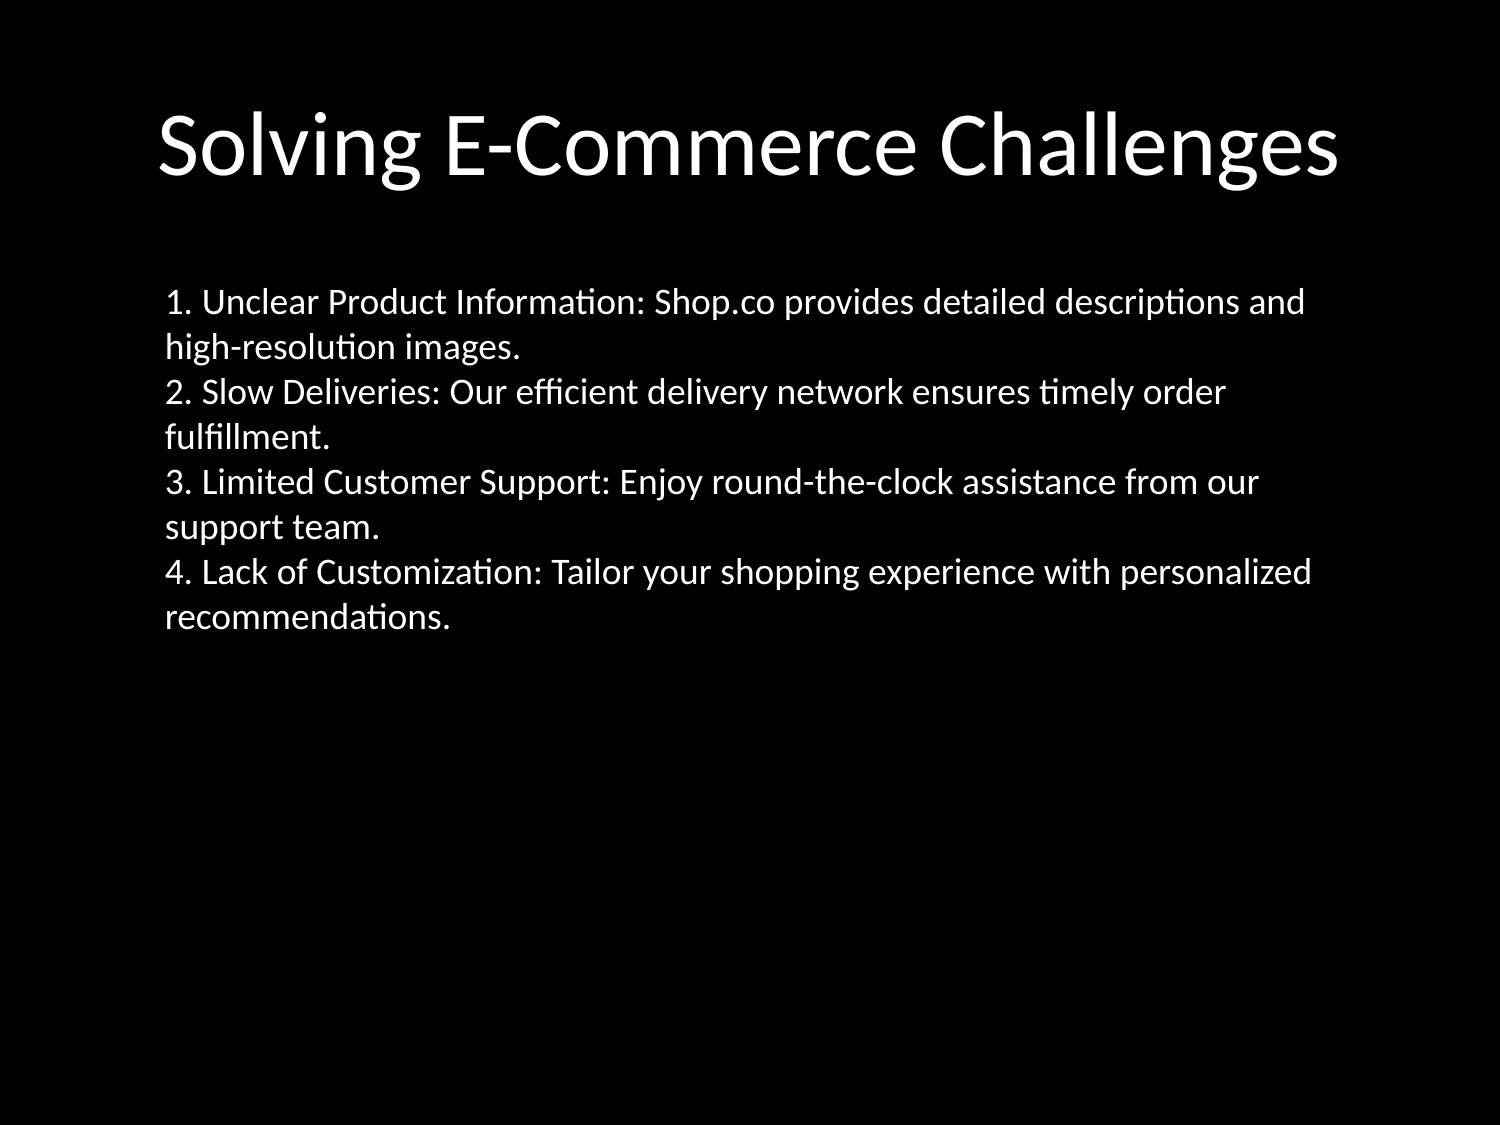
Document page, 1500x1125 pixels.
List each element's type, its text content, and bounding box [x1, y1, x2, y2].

text_box 1. Unclear Product Information: Shop.co provides detailed descriptions and high-resolution images. 2. Slow Deliveries: Our efficient delivery network ensures timely order fulfillment. 3. Limited Customer Support: Enjoy round-the-clock assistance from our support team. 4. Lack of Customization: Tailor your shopping experience with personalized recommendations. [149, 224, 1350, 645]
title Solving E-Commerce Challenges [75, 45, 1425, 233]
